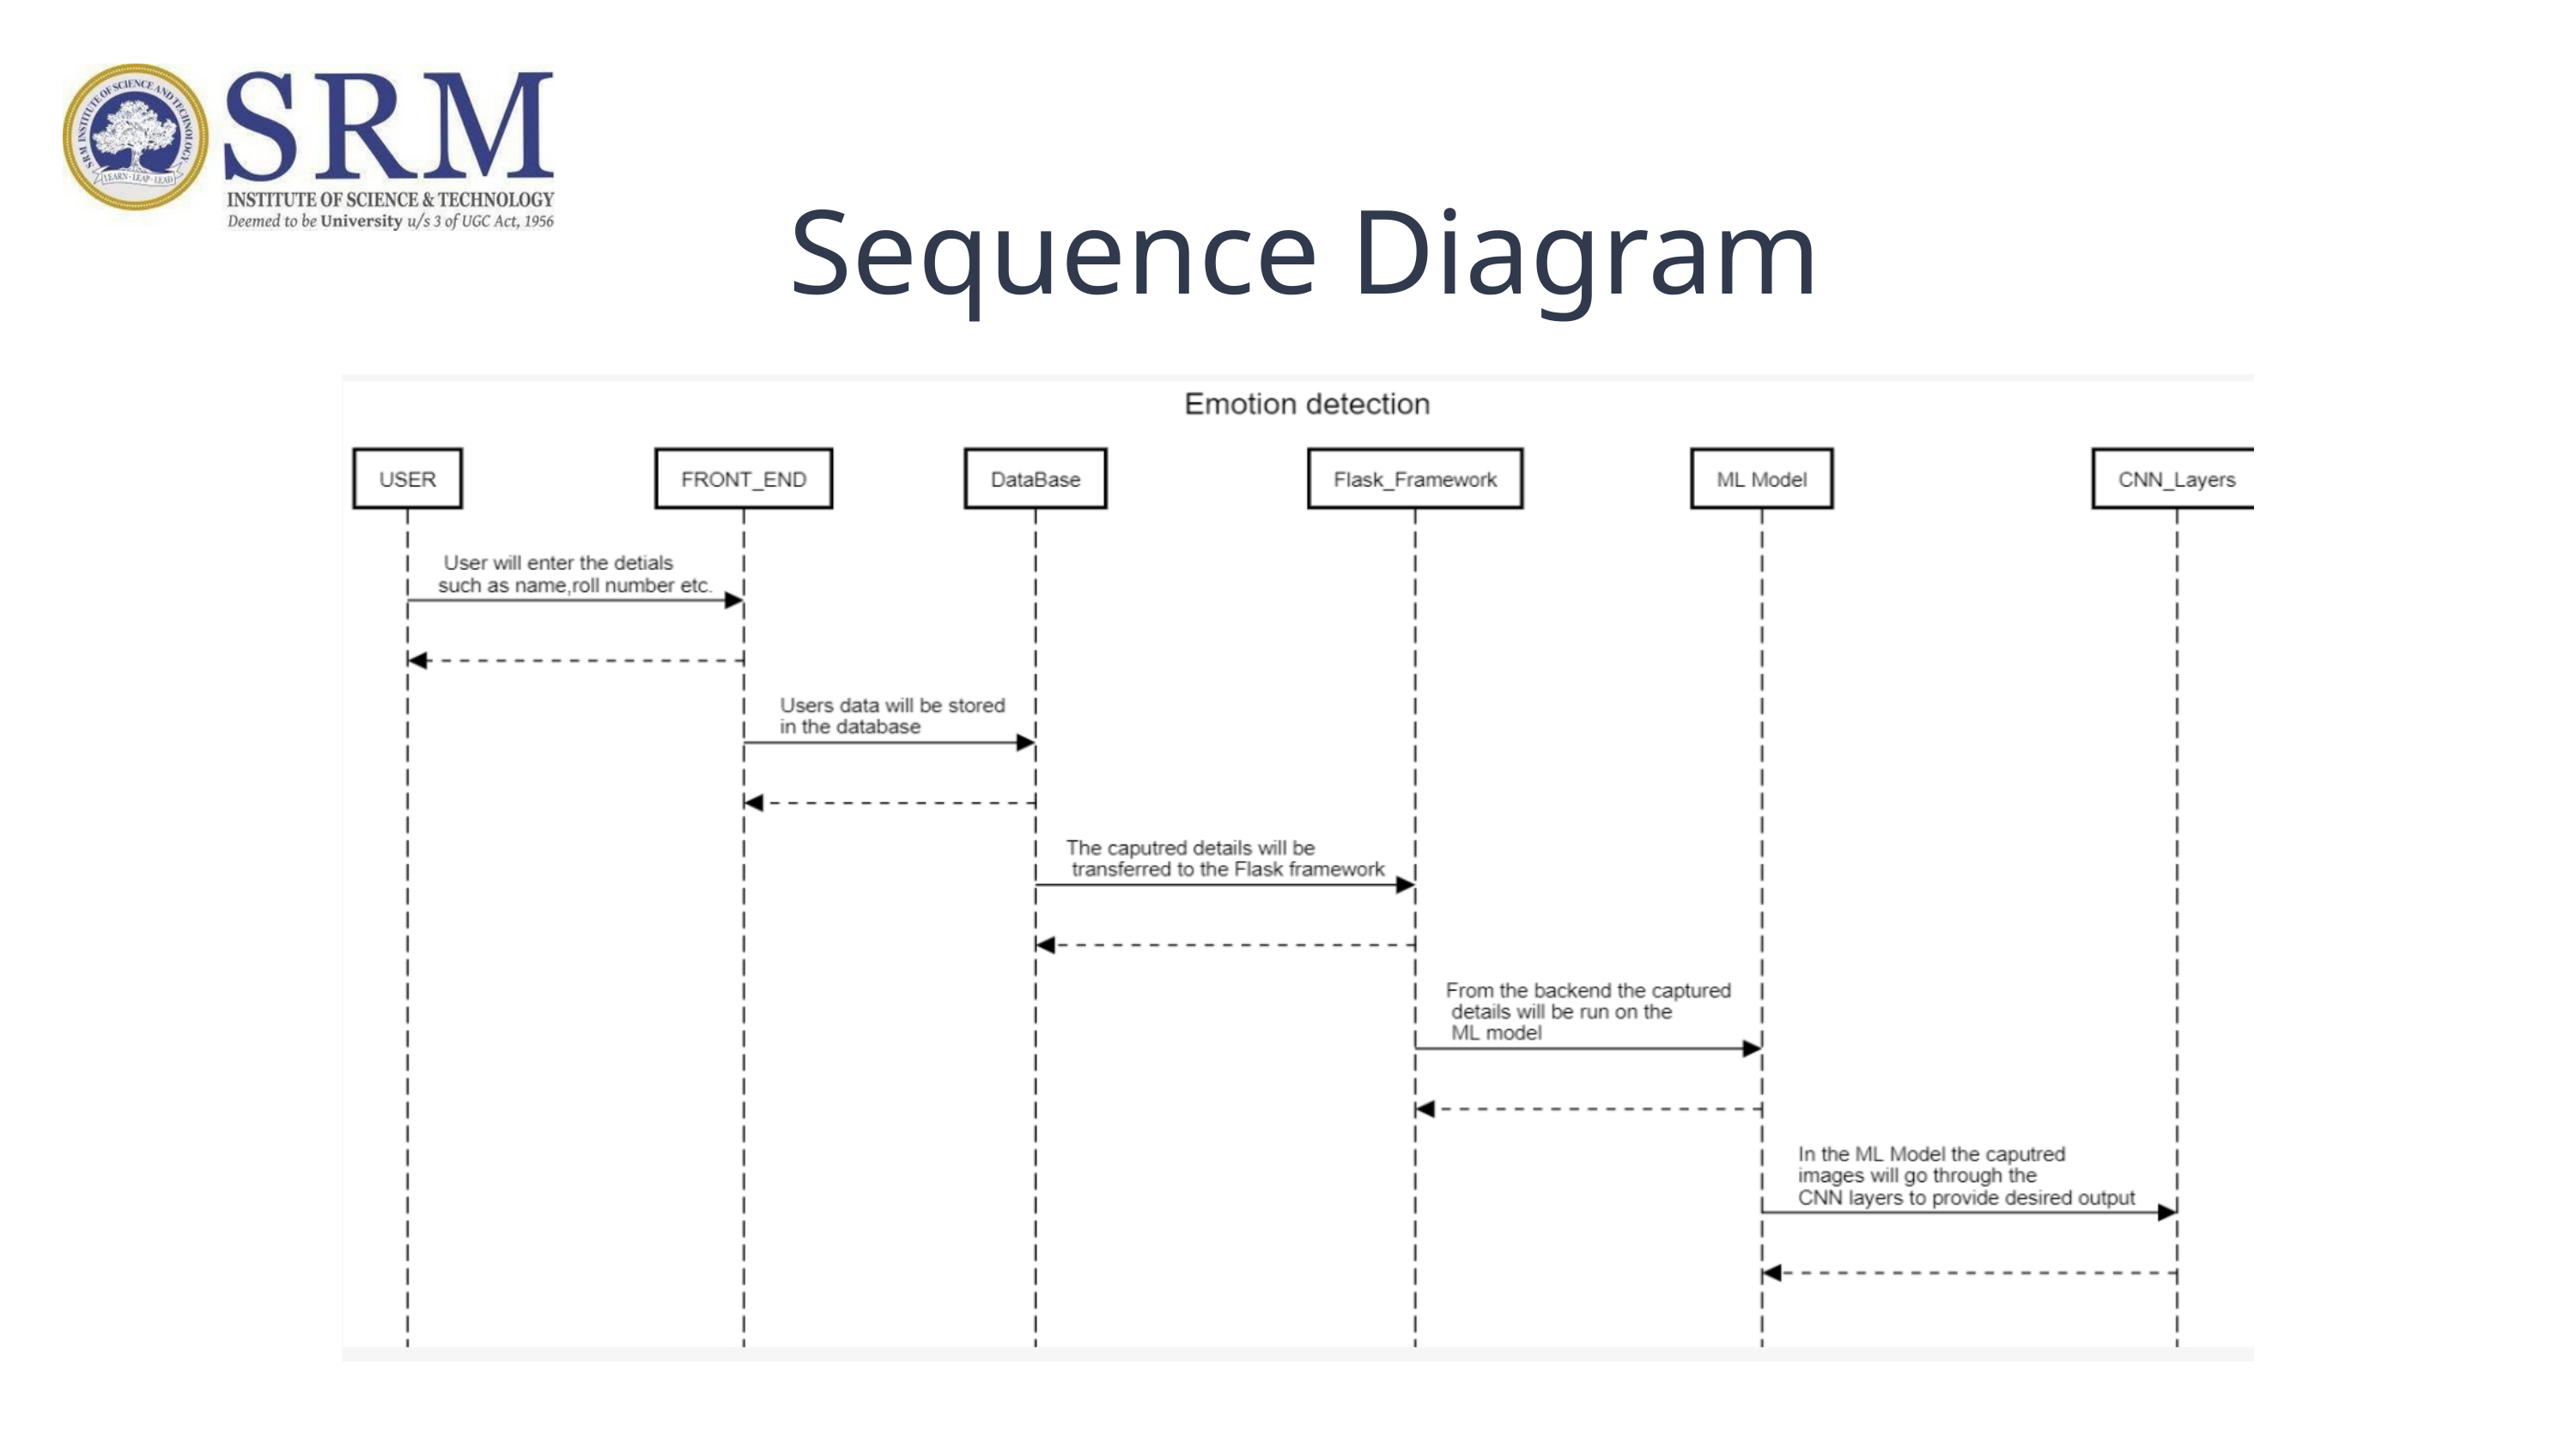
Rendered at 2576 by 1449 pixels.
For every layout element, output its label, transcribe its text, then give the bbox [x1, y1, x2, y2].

picture [62, 64, 555, 231]
title Sequence Diagram [342, 176, 2268, 421]
picture [342, 374, 2254, 1362]
